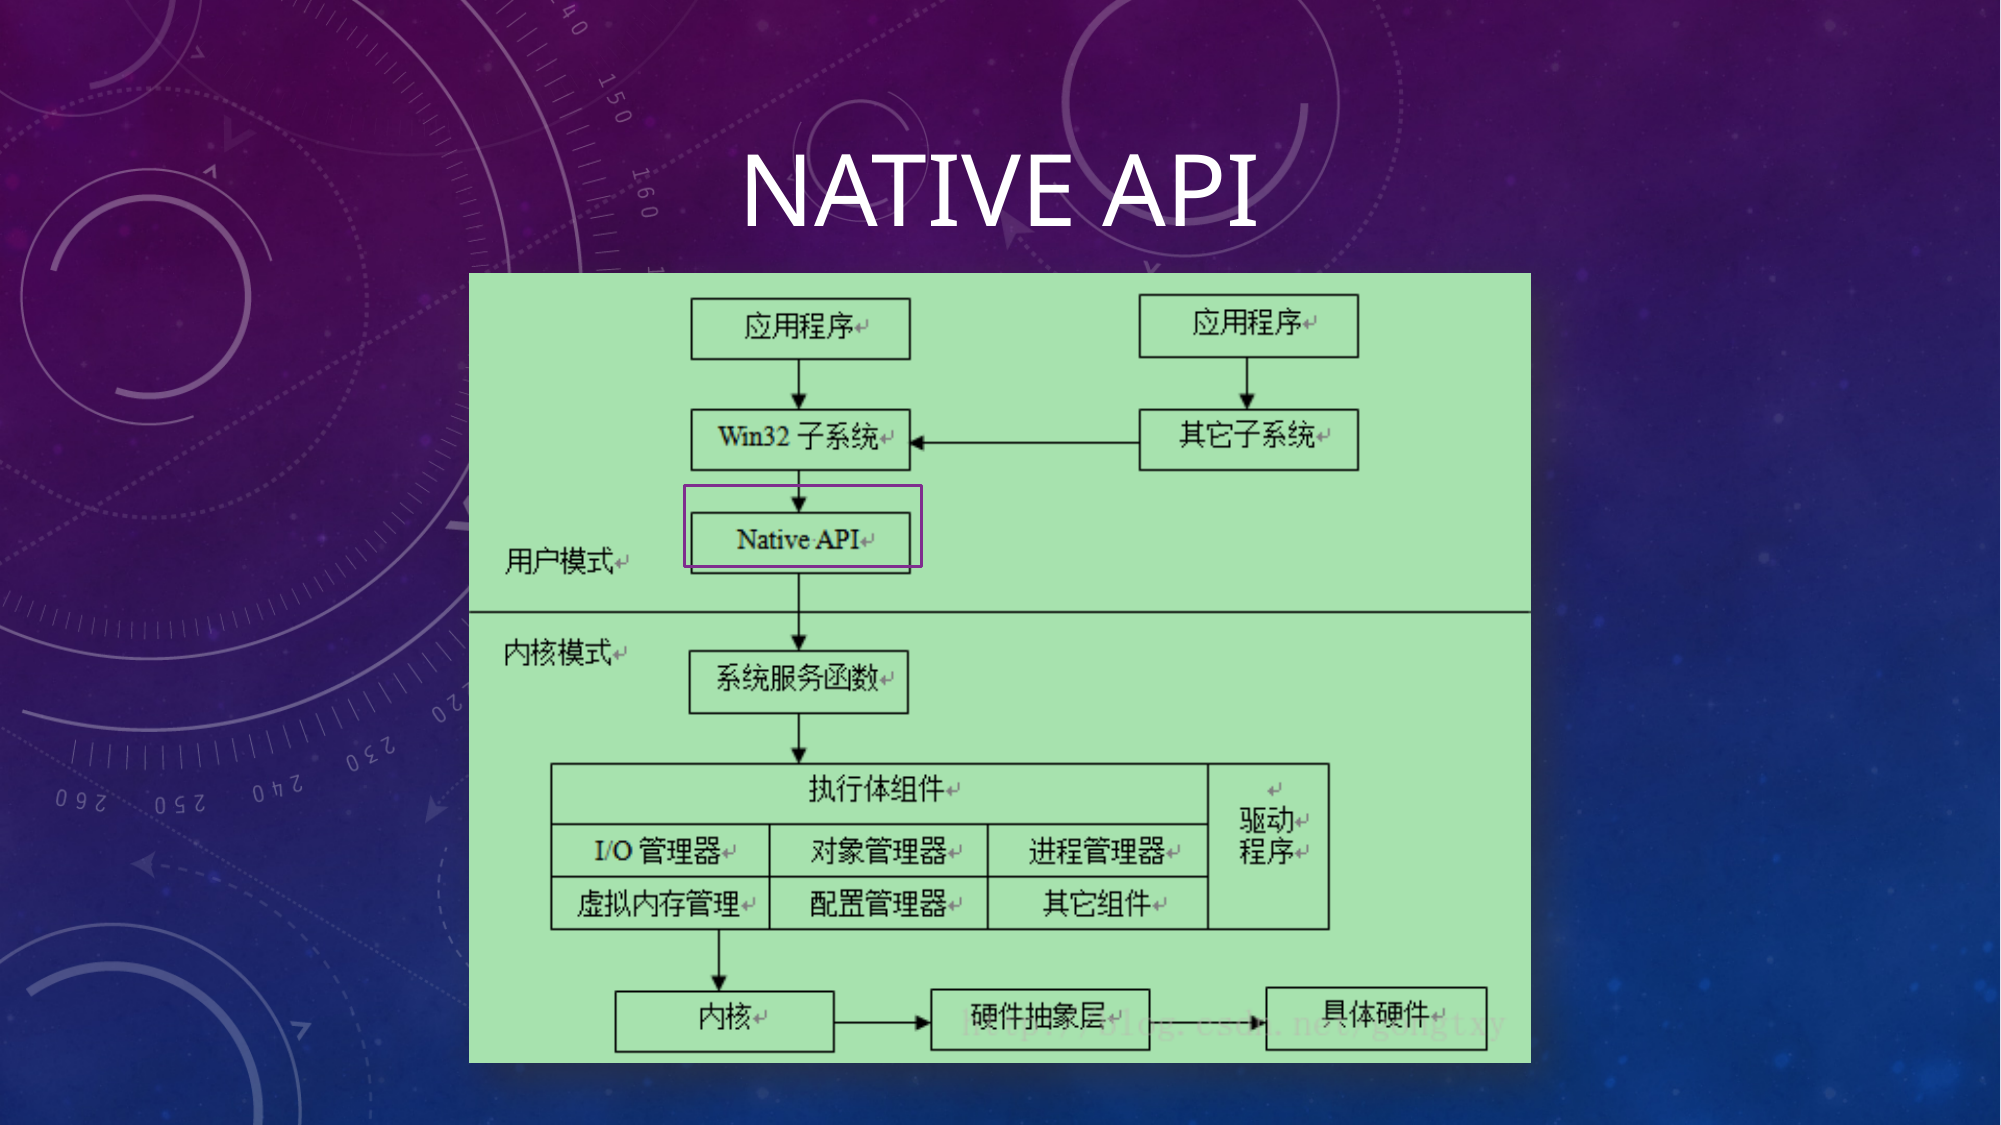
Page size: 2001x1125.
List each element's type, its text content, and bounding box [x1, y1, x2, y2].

picture [0, 0, 2001, 1125]
title Native api [409, 96, 1591, 254]
